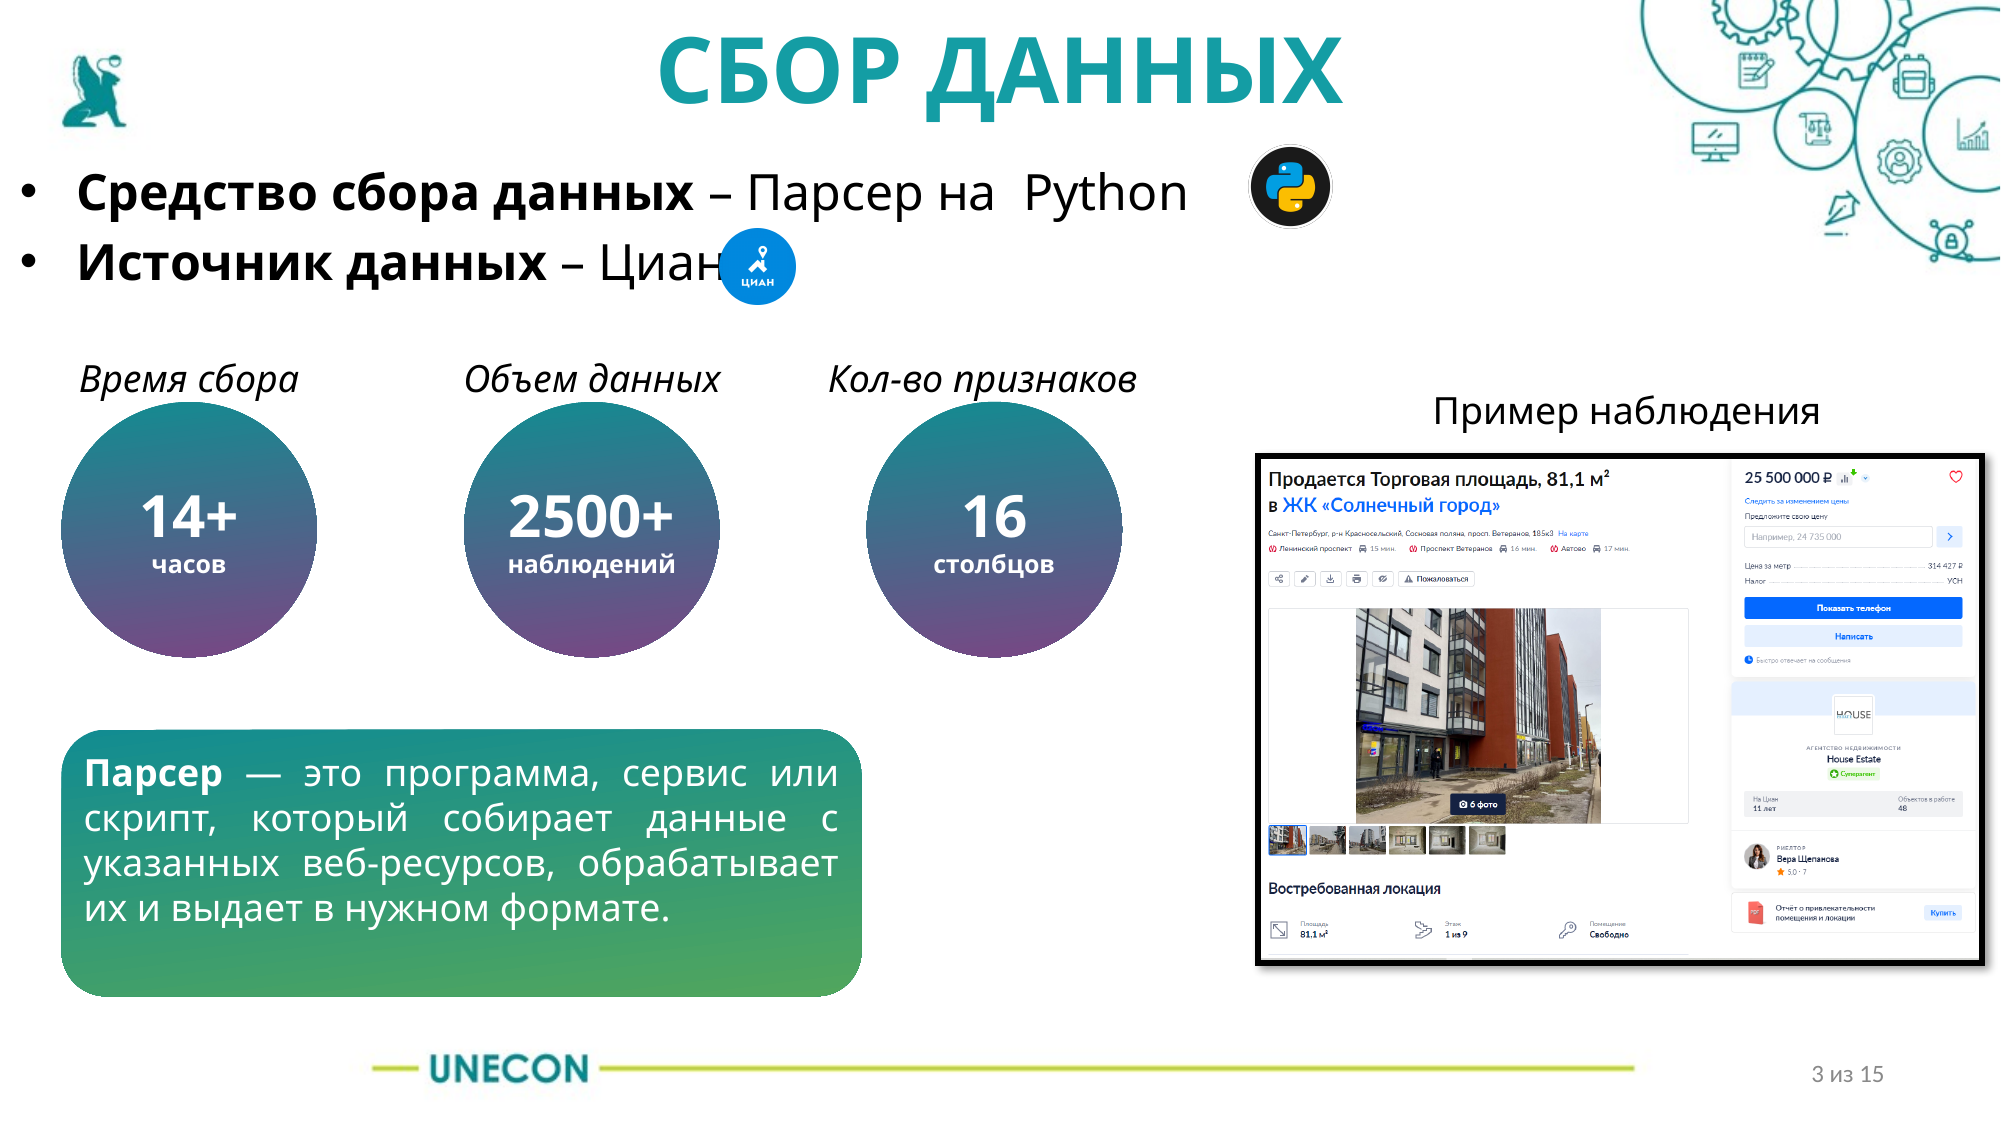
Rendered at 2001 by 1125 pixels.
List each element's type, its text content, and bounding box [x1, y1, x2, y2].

text_box 16 столбцов [888, 471, 1101, 587]
slide_number 3 из 15 [1433, 1042, 1900, 1103]
list Средство сбора данных – Парсер на Python Источник данных – Циан [4, 152, 1435, 320]
text_box [864, 408, 1125, 660]
picture [1247, 143, 1334, 230]
picture [719, 228, 796, 305]
text_box [73, 727, 850, 741]
text_box Объем данных [433, 347, 751, 408]
slide_number 10 из 15 [712, 230, 803, 319]
text_box [59, 747, 864, 999]
text_box Парсер — это программа, сервис или скрипт, который собирает данные с указанных веб-ресурсов, обрабатывает их и выдает в нужном формате. [68, 741, 855, 937]
title СБОР ДАННЫХ [99, 0, 1900, 150]
slide_number 10 из 15 [1240, 152, 1339, 242]
text_box Время сбора [38, 347, 340, 408]
text_box [461, 408, 722, 660]
text_box 14+ часов [120, 471, 258, 587]
text_box 2500+ наблюдений [485, 471, 699, 587]
picture [0, 0, 2001, 1125]
text_box Кол-во признаков [800, 347, 1166, 408]
text_box [59, 408, 319, 660]
text_box Пример наблюдения [1352, 379, 1902, 440]
